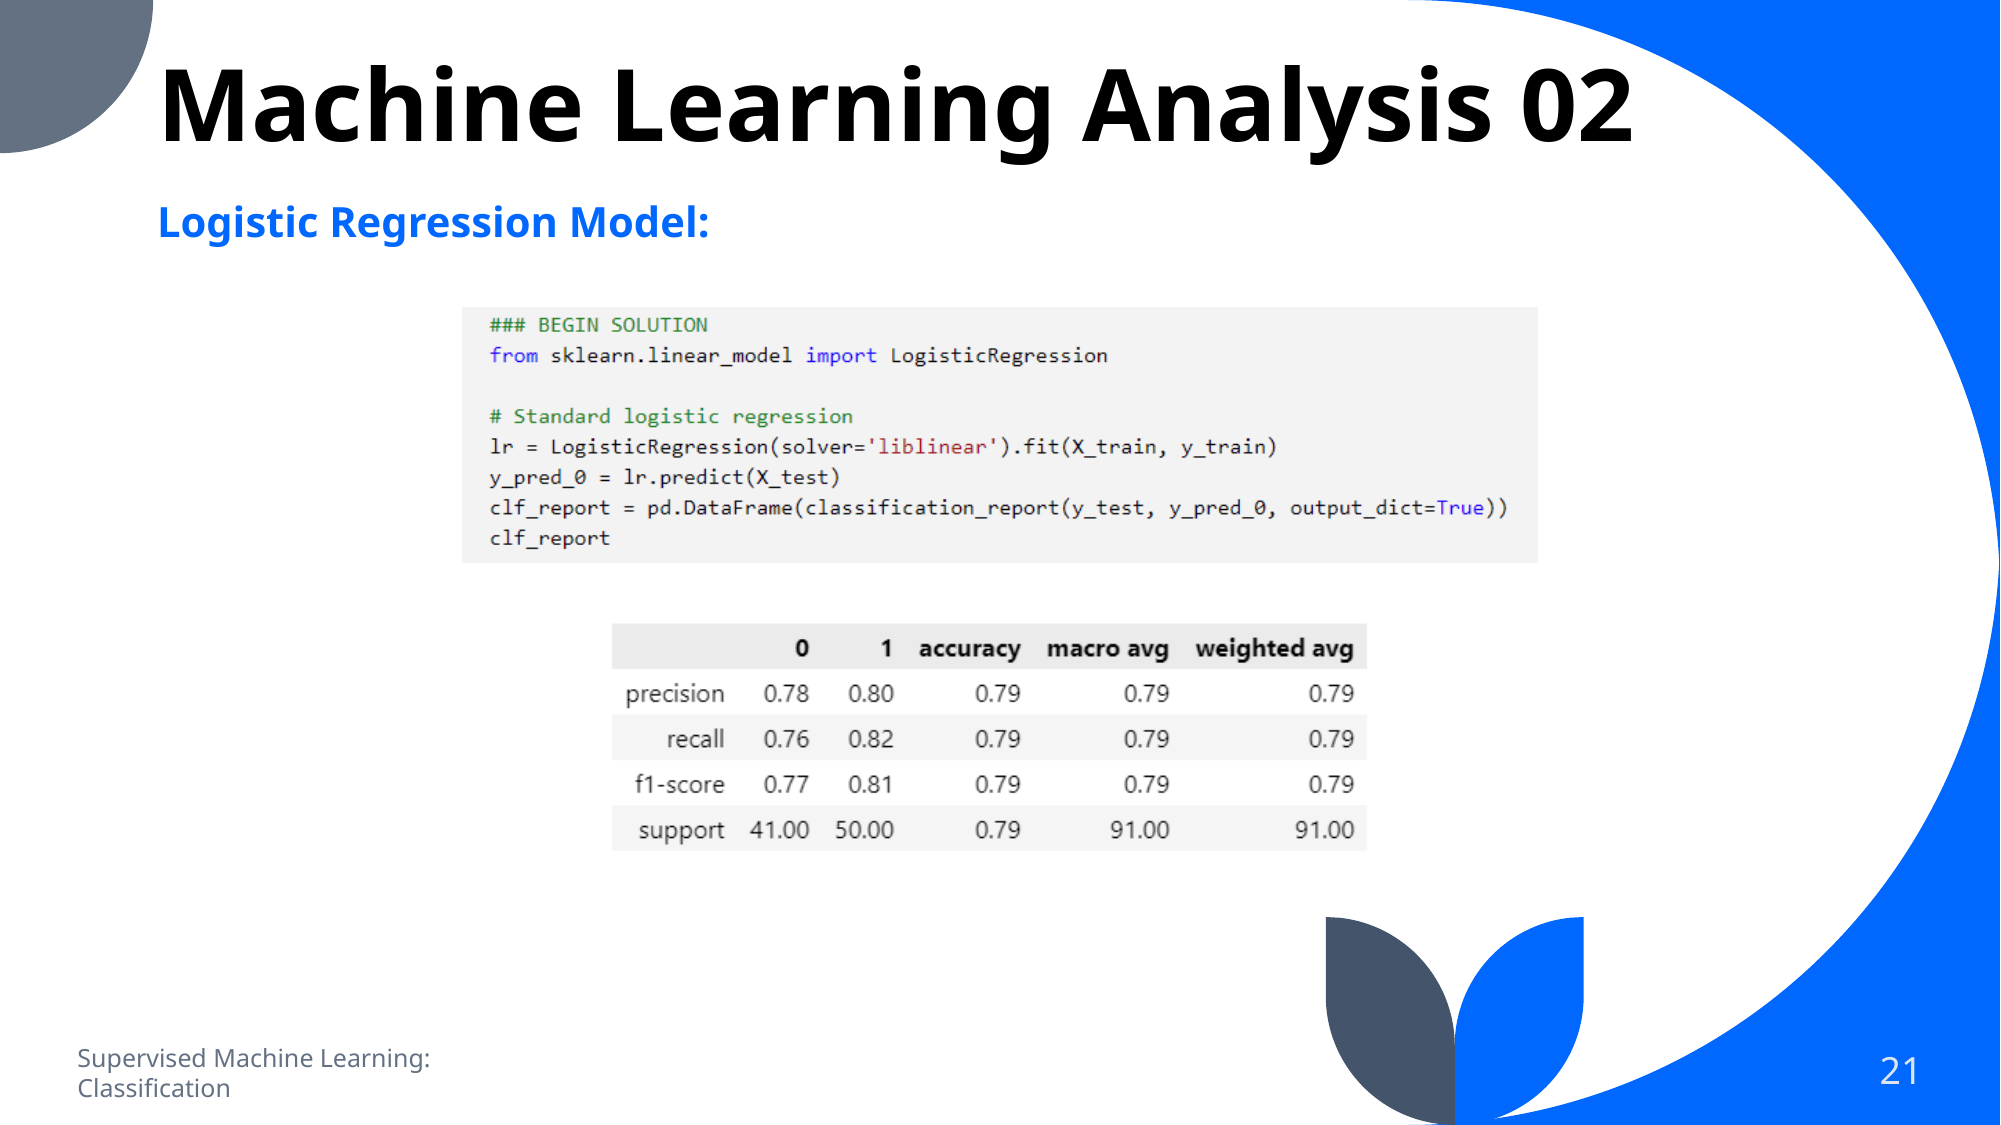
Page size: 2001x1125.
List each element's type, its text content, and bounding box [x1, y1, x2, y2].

slide_number Supervised Machine Learning: Classification [62, 1042, 567, 1103]
slide_number 21 [1665, 1042, 1938, 1103]
picture [603, 616, 1397, 873]
picture [462, 307, 1538, 563]
text_box Logistic Regression Model: [142, 187, 1143, 253]
title Machine Learning Analysis 02 [142, 46, 1747, 171]
